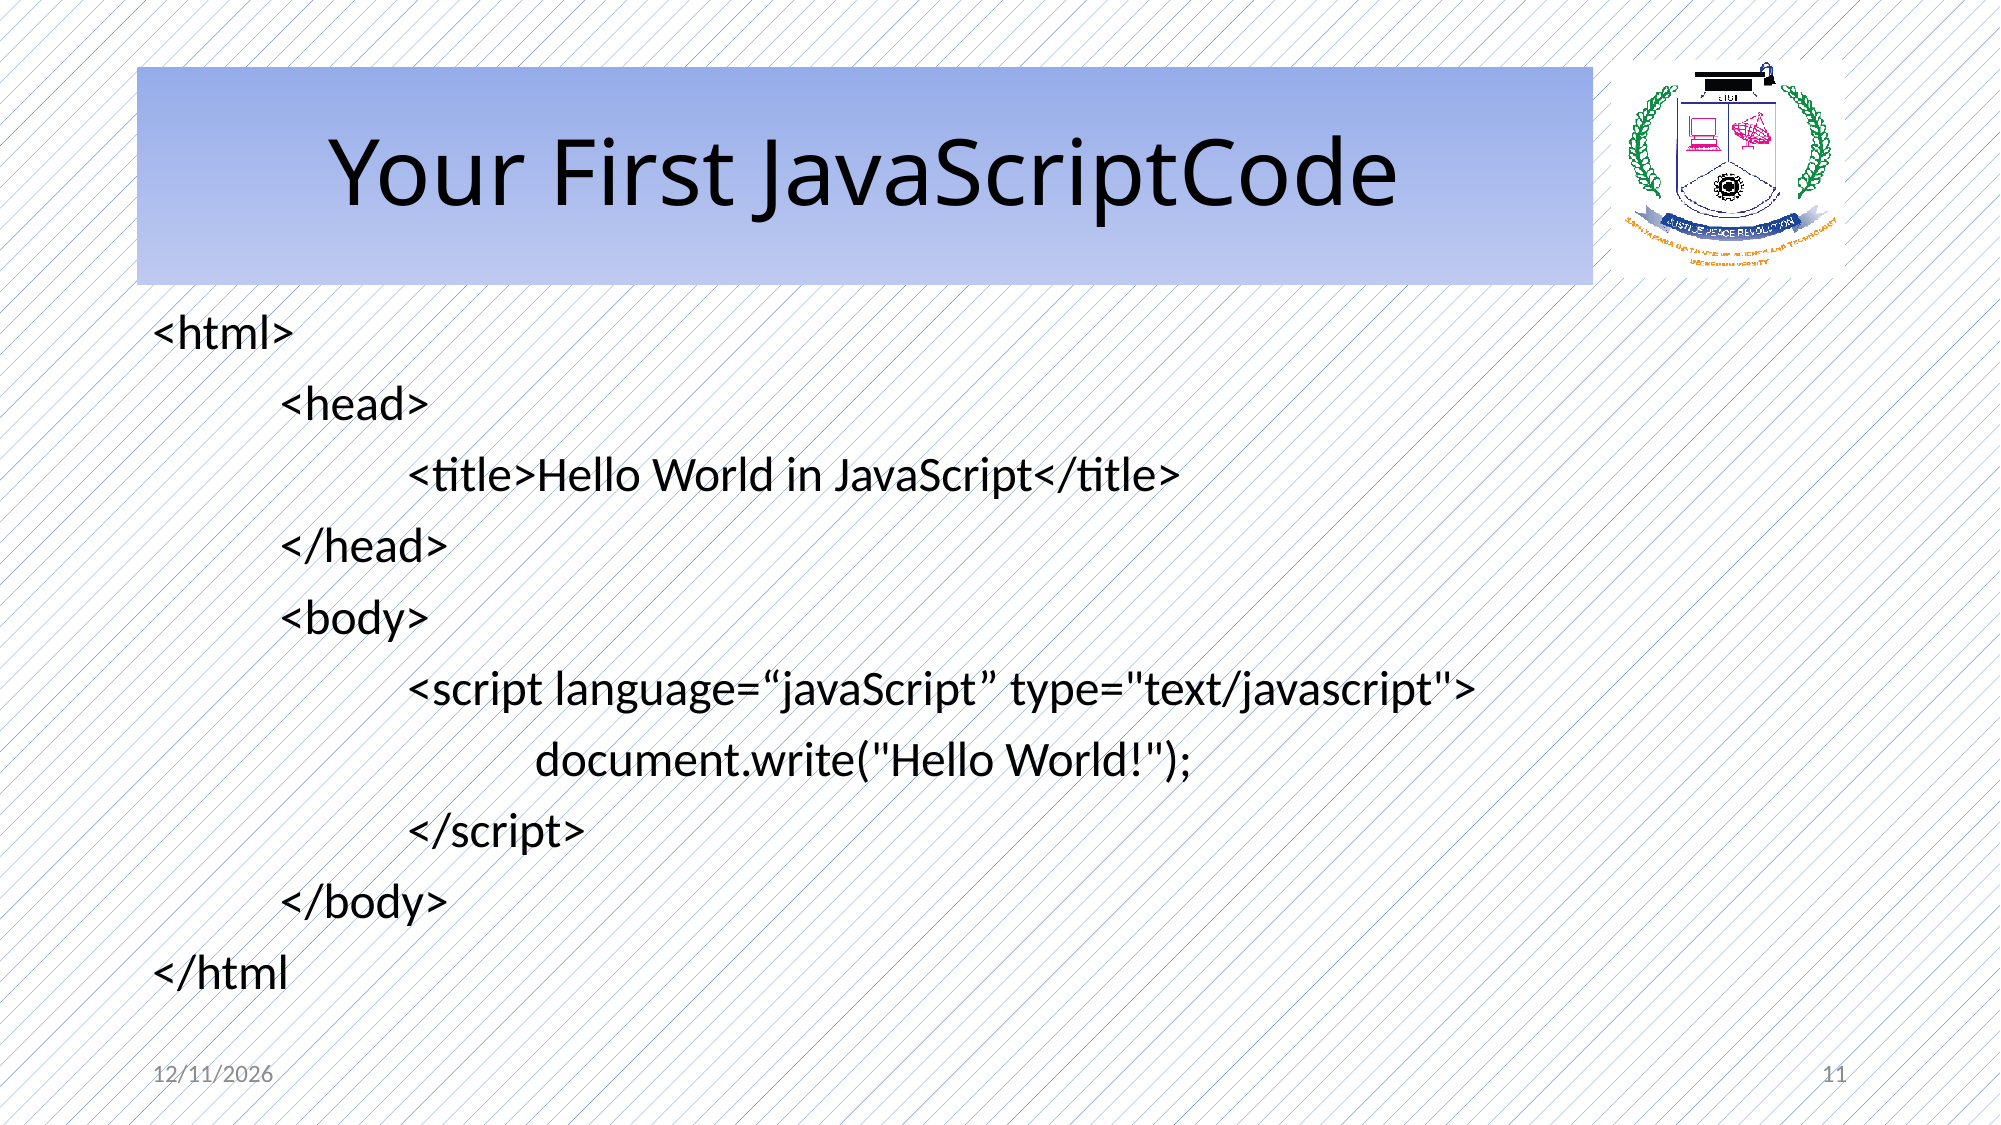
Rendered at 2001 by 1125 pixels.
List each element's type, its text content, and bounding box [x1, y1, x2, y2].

slide_number 11 [1412, 1042, 1863, 1103]
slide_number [137, 1042, 588, 1103]
text_box Your First JavaScriptCode [137, 67, 1594, 285]
list <html> <head> <title>Hello World in JavaScript</title> </head> <body> <script language=“javaScript” type="text/javascript"> document.write("Hello World!"); </script> </body> </html [137, 299, 1863, 1014]
picture [1611, 60, 1845, 278]
